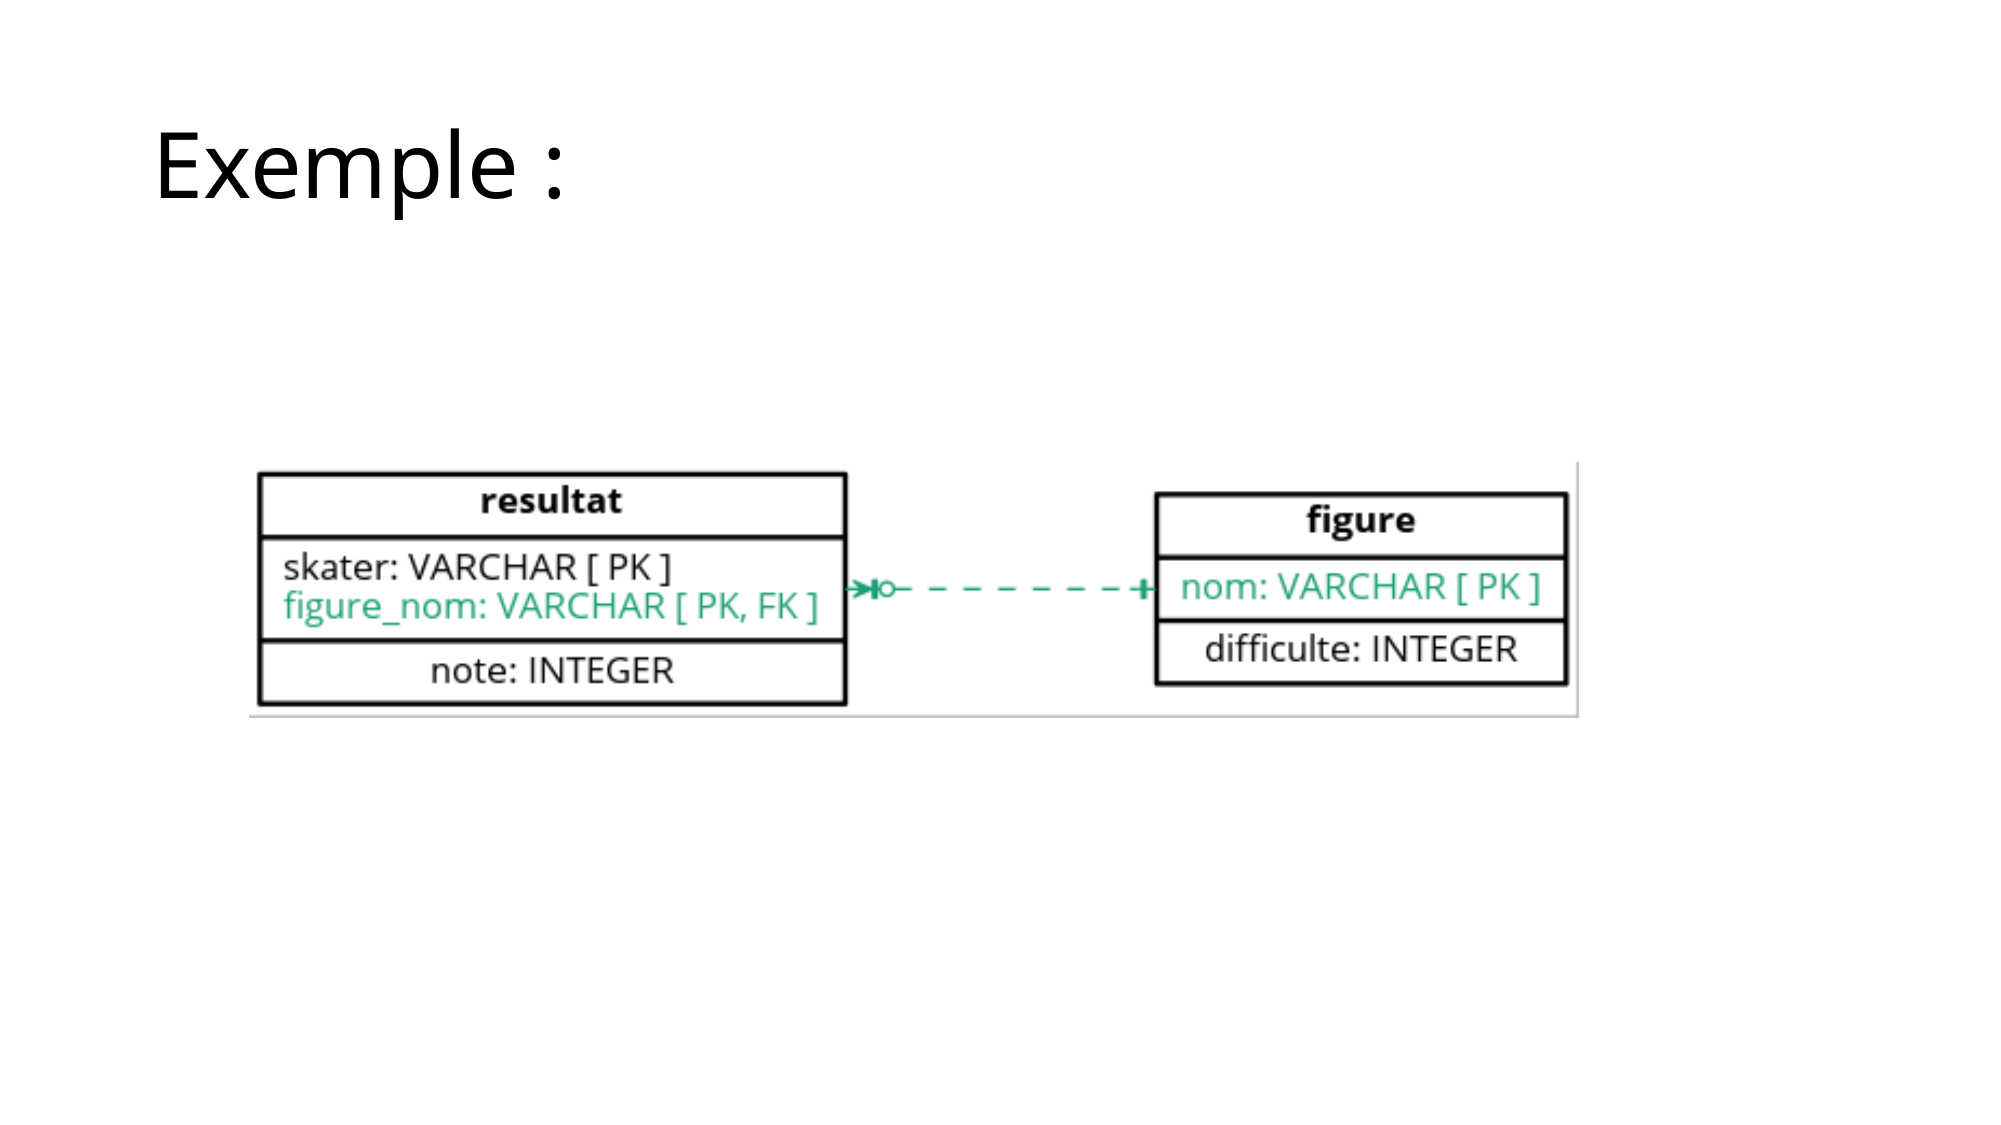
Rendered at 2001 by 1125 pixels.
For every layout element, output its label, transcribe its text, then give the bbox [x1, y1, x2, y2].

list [249, 462, 1579, 718]
title Exemple : [137, 59, 1863, 278]
